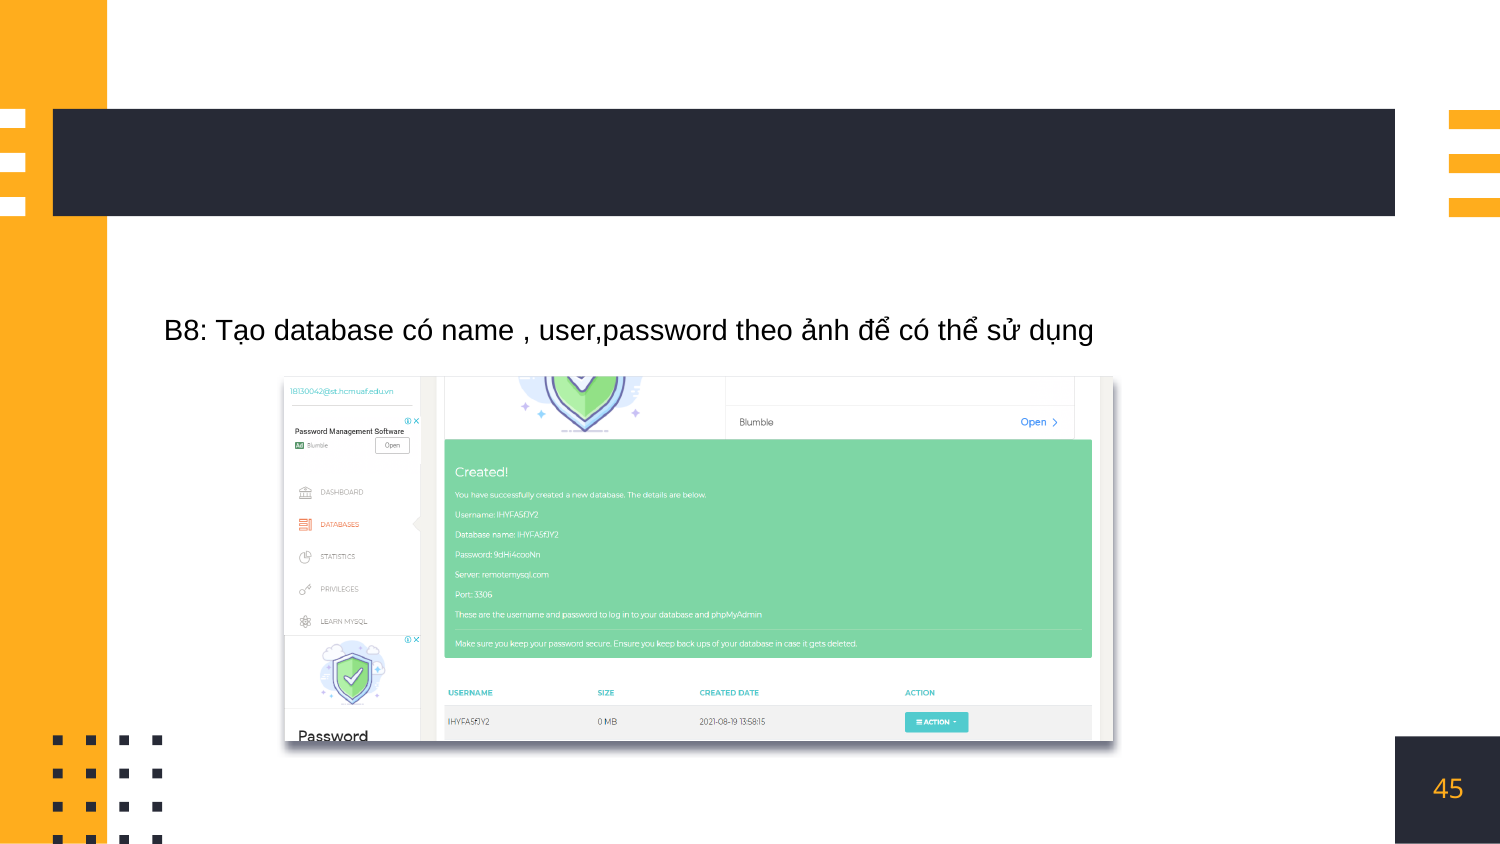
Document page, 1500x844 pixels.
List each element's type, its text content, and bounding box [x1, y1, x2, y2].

text_box B8: Tạo database có name , user,password theo ảnh để có thể sử dụng [149, 303, 1111, 354]
picture [284, 374, 1113, 742]
slide_number 45 [1395, 736, 1500, 844]
